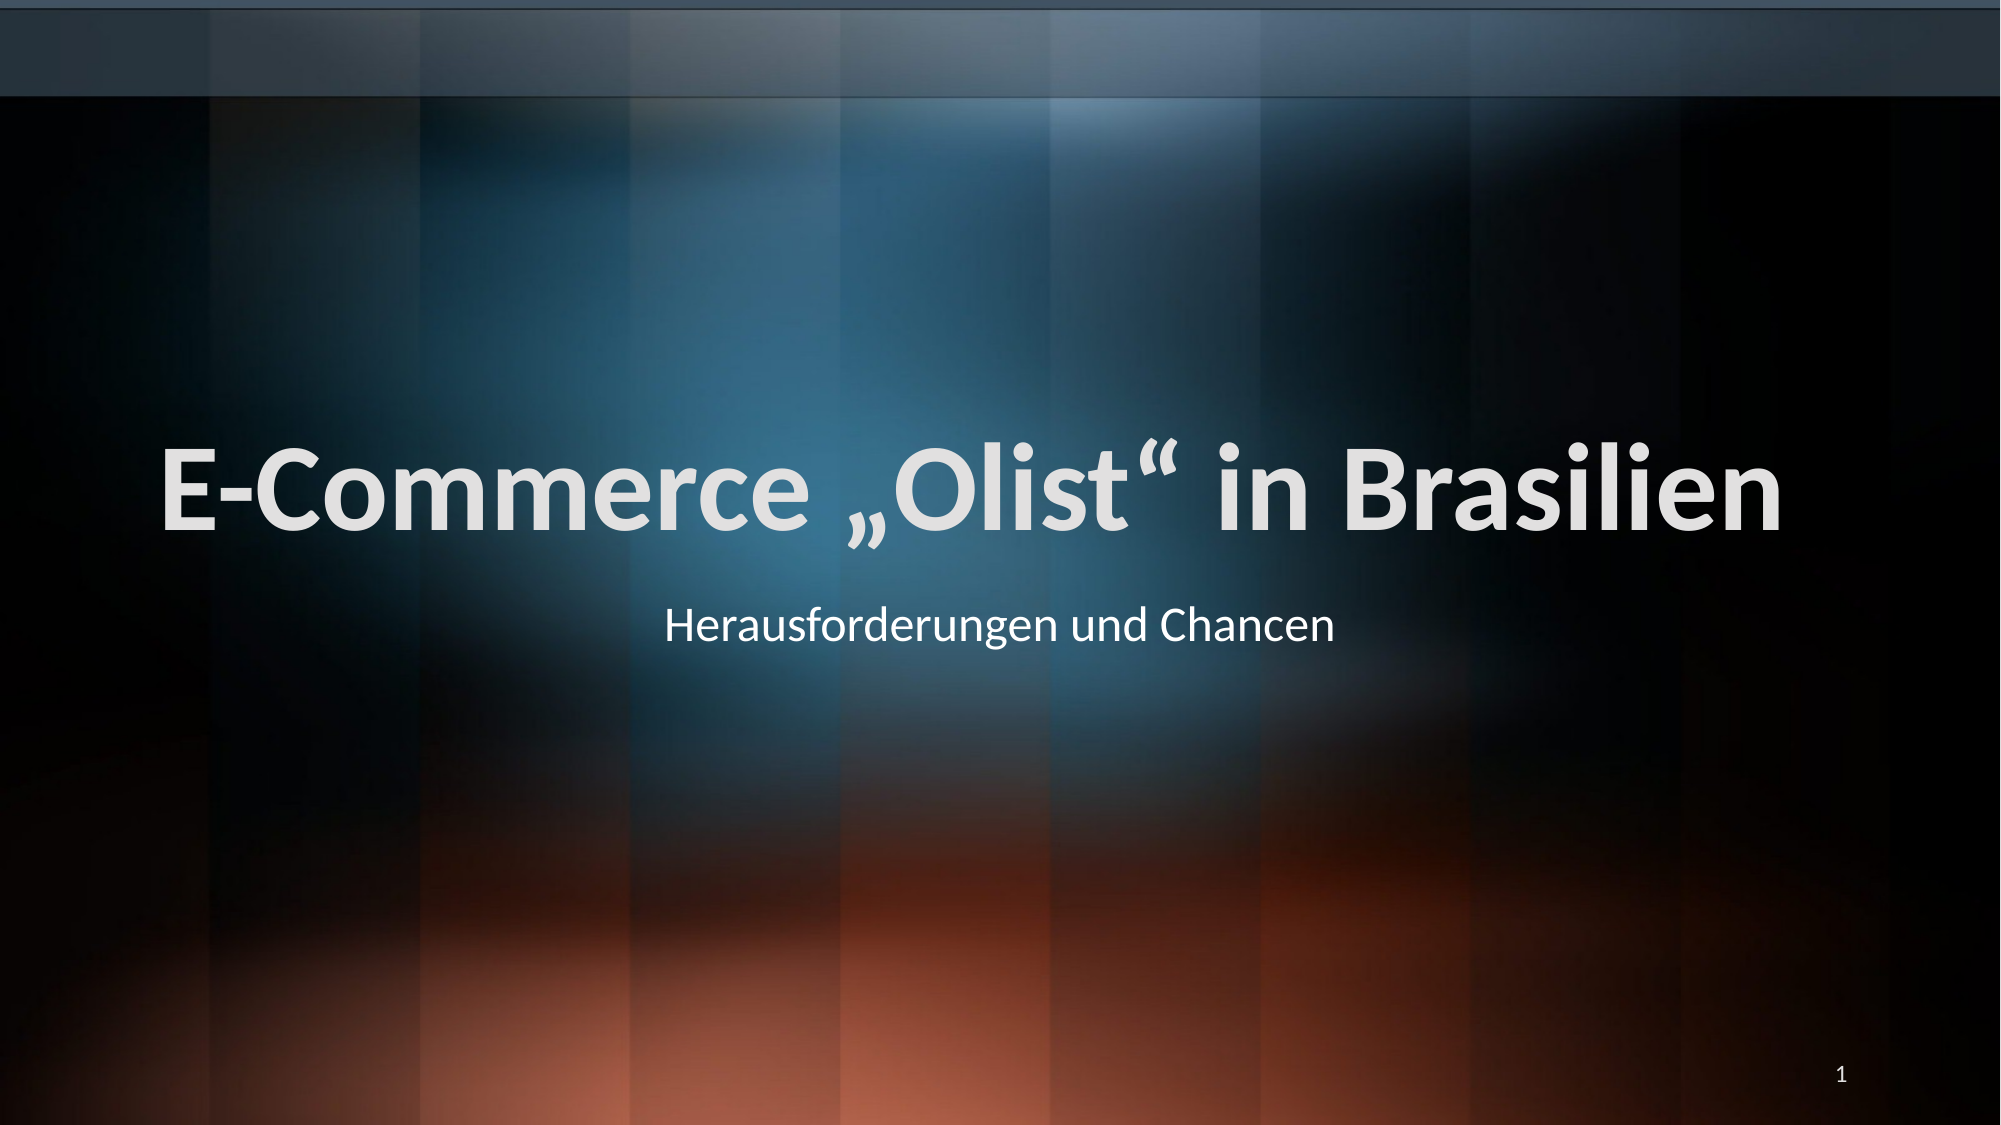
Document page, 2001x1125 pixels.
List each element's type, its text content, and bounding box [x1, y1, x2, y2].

subtitle Herausforderungen und Chancen [249, 590, 1750, 863]
picture [0, 0, 2001, 1125]
title E-Commerce „Olist“ in Brasilien [82, 170, 1863, 563]
slide_number 1 [1325, 1042, 1863, 1103]
